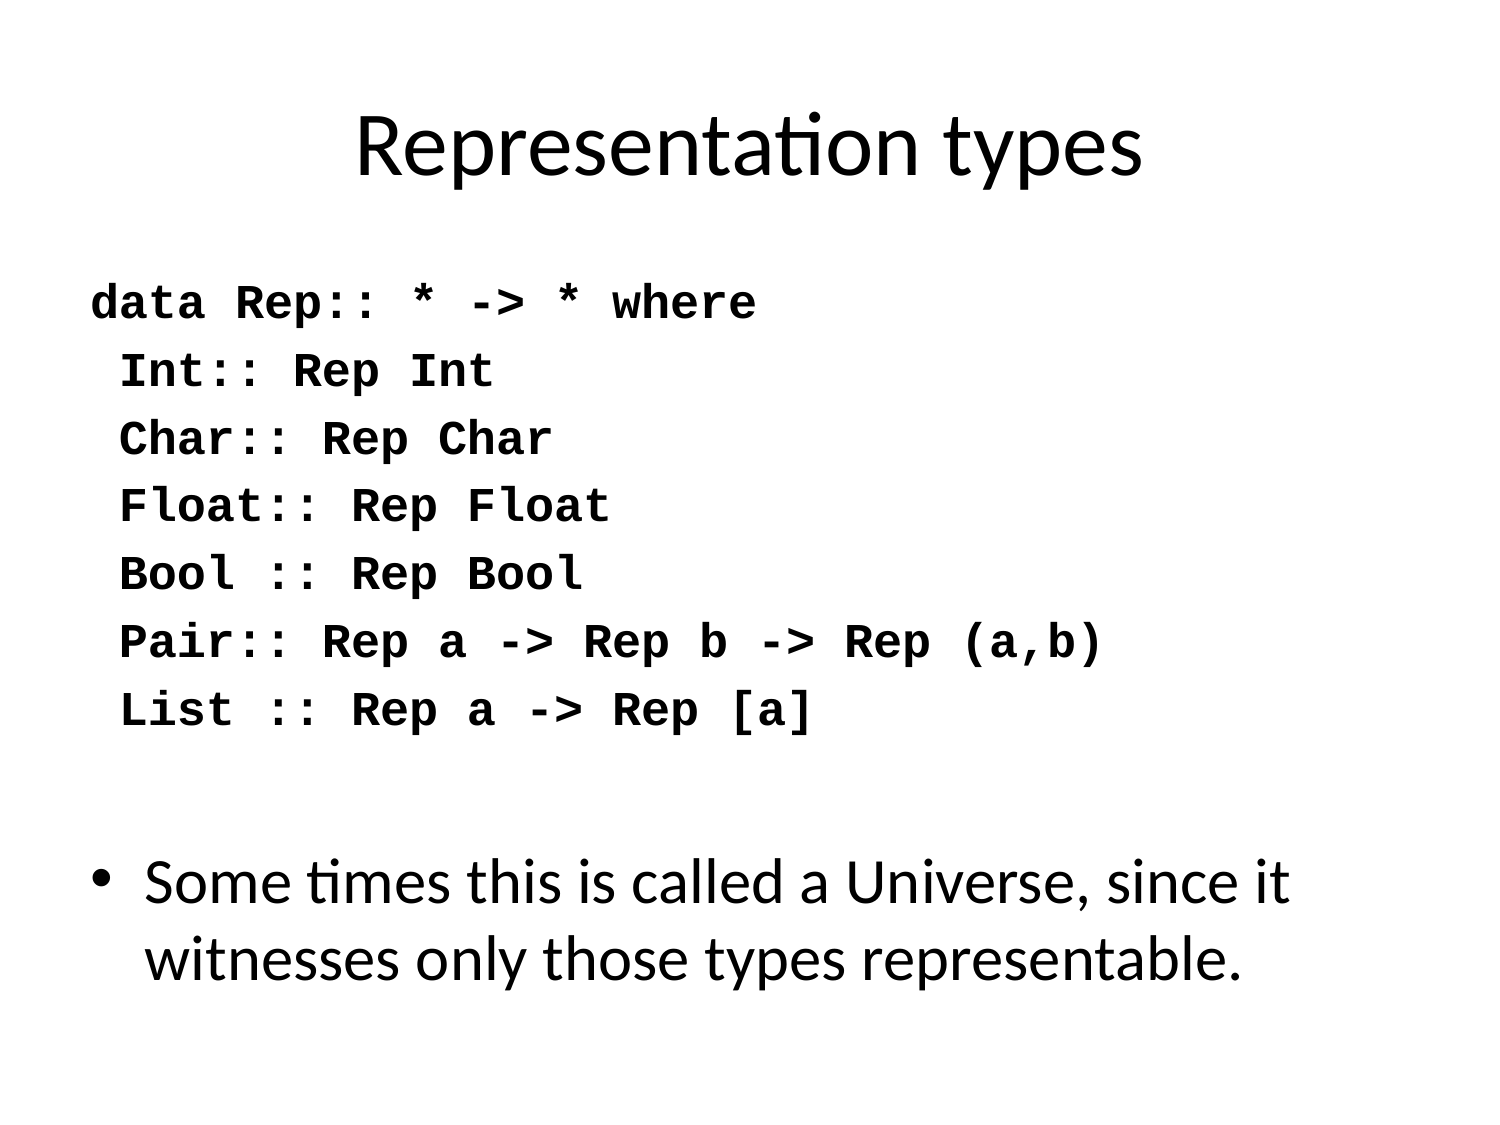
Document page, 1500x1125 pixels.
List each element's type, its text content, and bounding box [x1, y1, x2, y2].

title Representation types [75, 45, 1425, 233]
list data Rep:: * -> * where Int:: Rep Int Char:: Rep Char Float:: Rep Float Bool :: Rep Bool Pair:: Rep a -> Rep b -> Rep (a,b) List :: Rep a -> Rep [a] Some times this is called a Universe, since it witnesses only those types representable. [75, 262, 1425, 1005]
